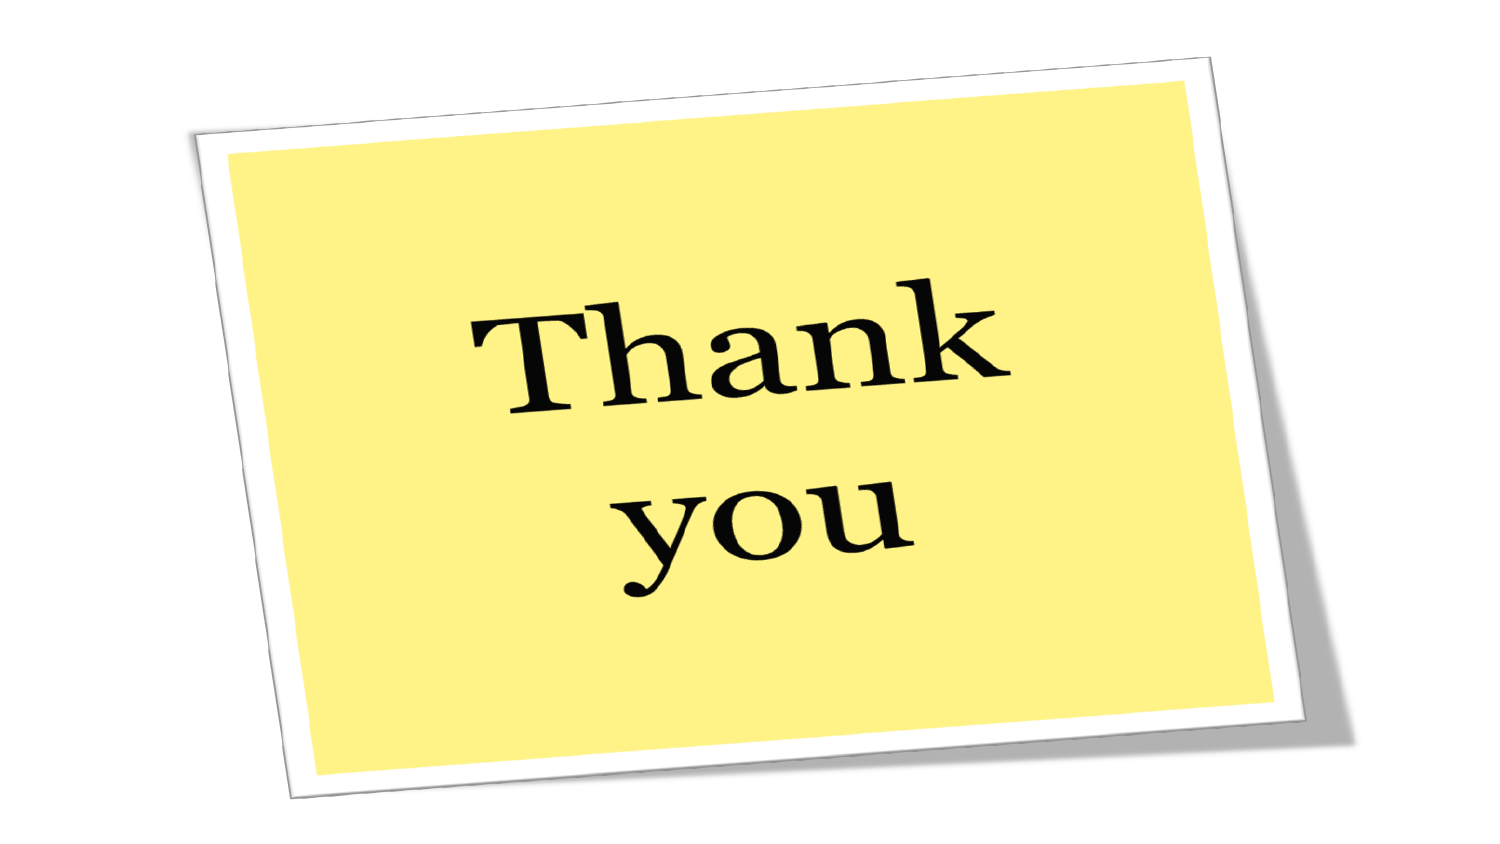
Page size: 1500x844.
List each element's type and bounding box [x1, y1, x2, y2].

picture [175, 41, 1368, 836]
